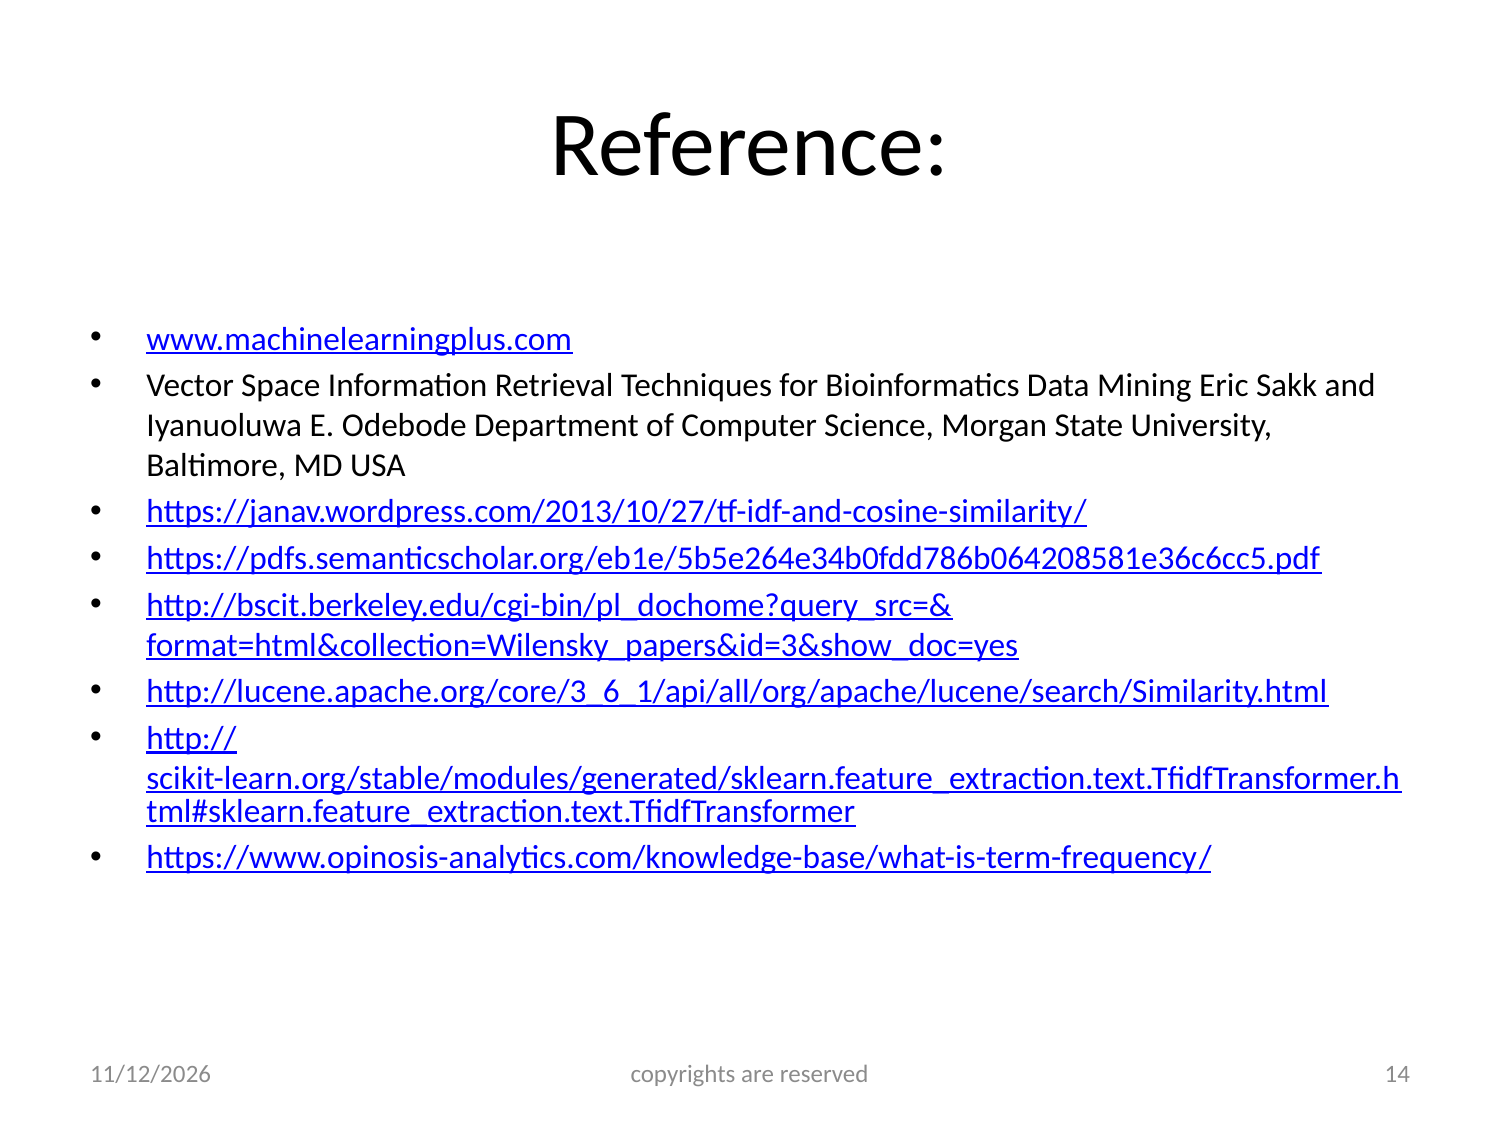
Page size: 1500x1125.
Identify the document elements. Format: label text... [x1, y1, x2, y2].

title Reference: [75, 45, 1425, 233]
list www.machinelearningplus.com Vector Space Information Retrieval Techniques for Bioinformatics Data Mining Eric Sakk and Iyanuoluwa E. Odebode Department of Computer Science, Morgan State University, Baltimore, MD USA https://janav.wordpress.com/2013/10/27/tf-idf-and-cosine-similarity/ https://pdfs.semanticscholar.org/eb1e/5b5e264e34b0fdd786b064208581e36c6cc5.pdf http://bscit.berkeley.edu/cgi-bin/pl_dochome?query_src=&format=html&collection=Wilensky_papers&id=3&show_doc=yes http://lucene.apache.org/core/3_6_1/api/all/org/apache/lucene/search/Similarity.html http://scikit-learn.org/stable/modules/generated/sklearn.feature_extraction.text.TfidfTransformer.html#sklearn.feature_extraction.text.TfidfTransformer https://www.opinosis-analytics.com/knowledge-base/what-is-term-frequency/ [75, 262, 1425, 1005]
footer copyrights are reserved [512, 1042, 988, 1103]
slide_number 31-Aug-19 [75, 1042, 425, 1103]
slide_number 14 [1074, 1042, 1425, 1103]
